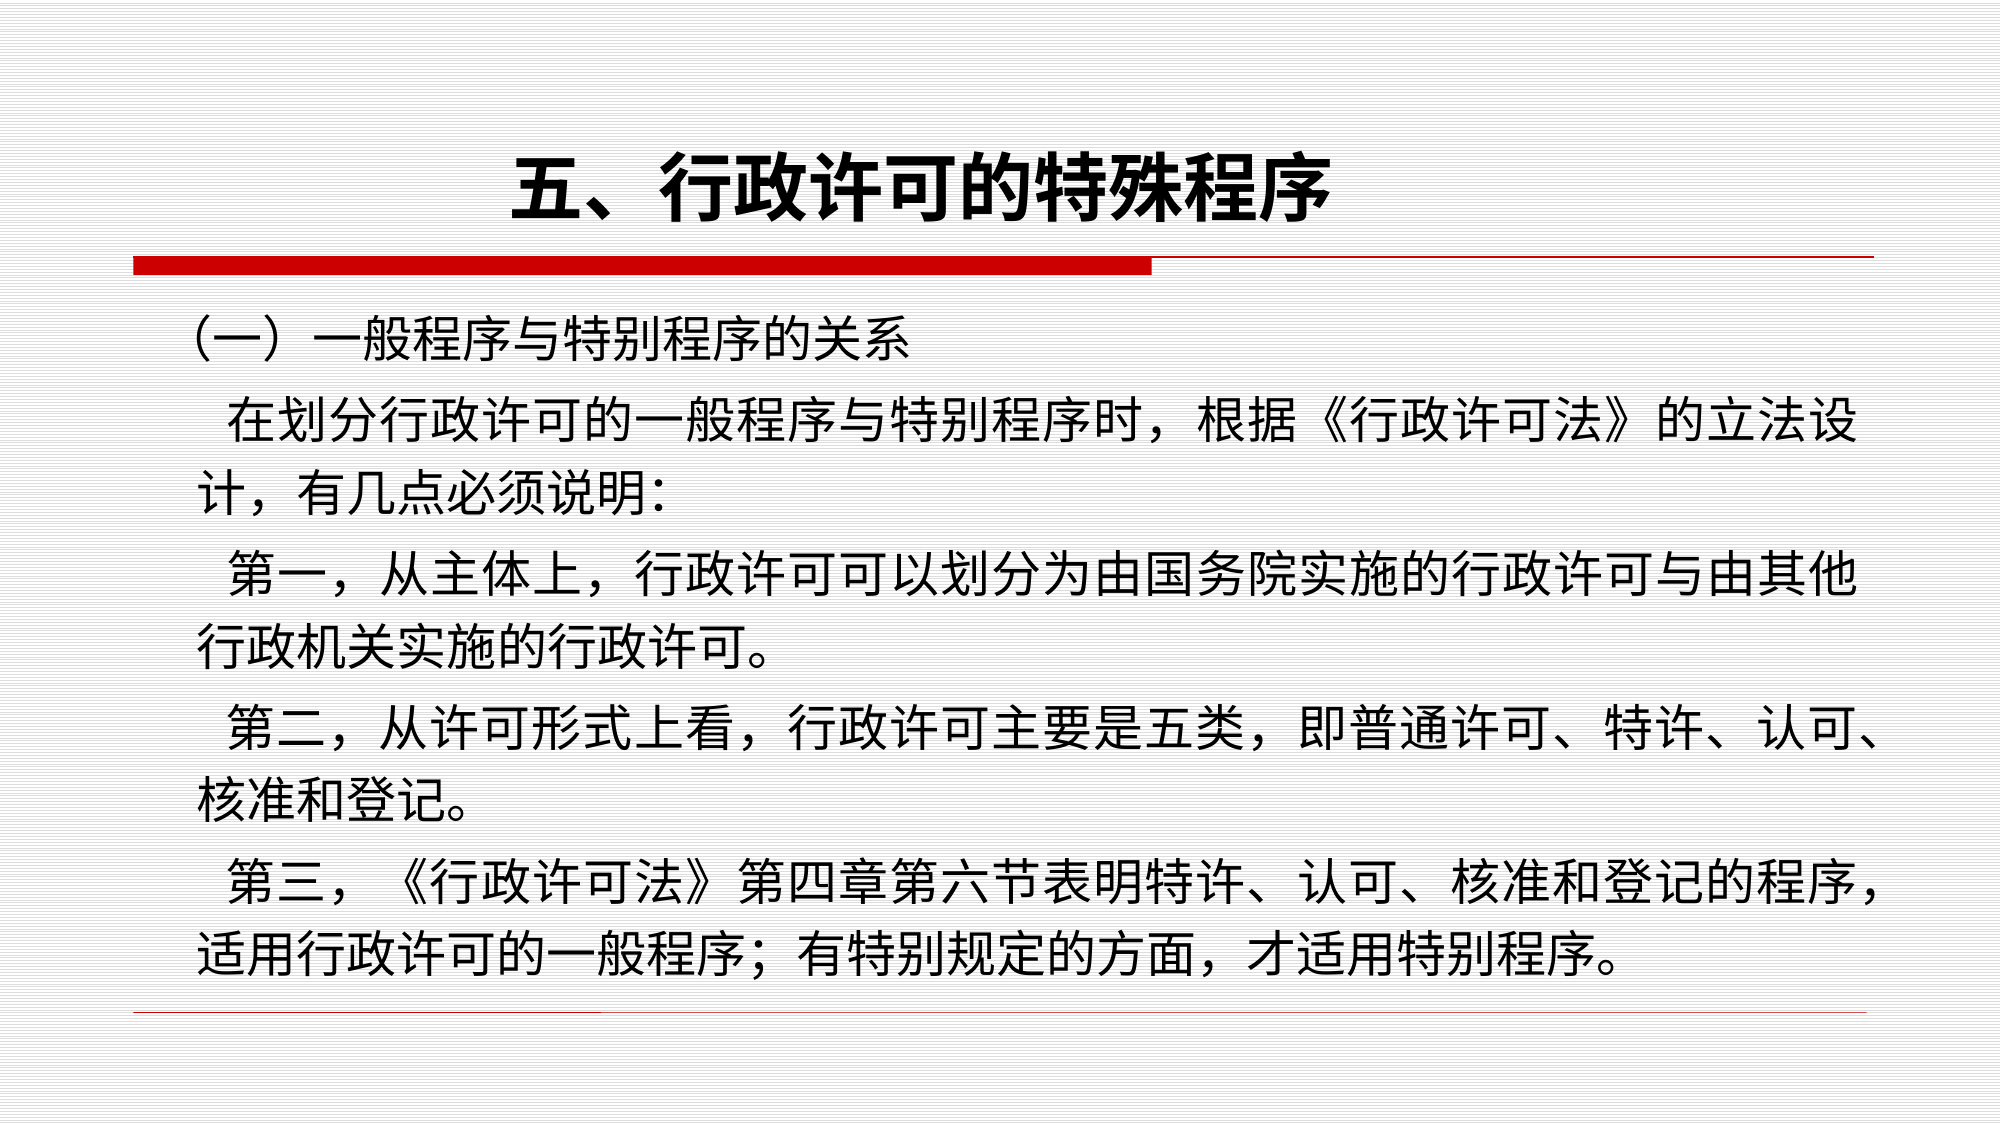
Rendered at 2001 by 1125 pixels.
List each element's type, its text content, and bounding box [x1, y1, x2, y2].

list （一）一般程序与特别程序的关系 在划分行政许可的一般程序与特别程序时，根据《行政许可法》的立法设计，有几点必须说明： 第一，从主体上，行政许可可以划分为由国务院实施的行政许可与由其他行政机关实施的行政许可。 第二，从许可形式上看，行政许可主要是五类，即普通许可、特许、认可、核准和登记。 第三，《行政许可法》第四章第六节表明特许、认可、核准和登记的程序，适用行政许可的一般程序；有特别规定的方面，才适用特别程序。 [123, 287, 1875, 988]
text_box 五、行政许可的特殊程序 [494, 74, 1712, 238]
